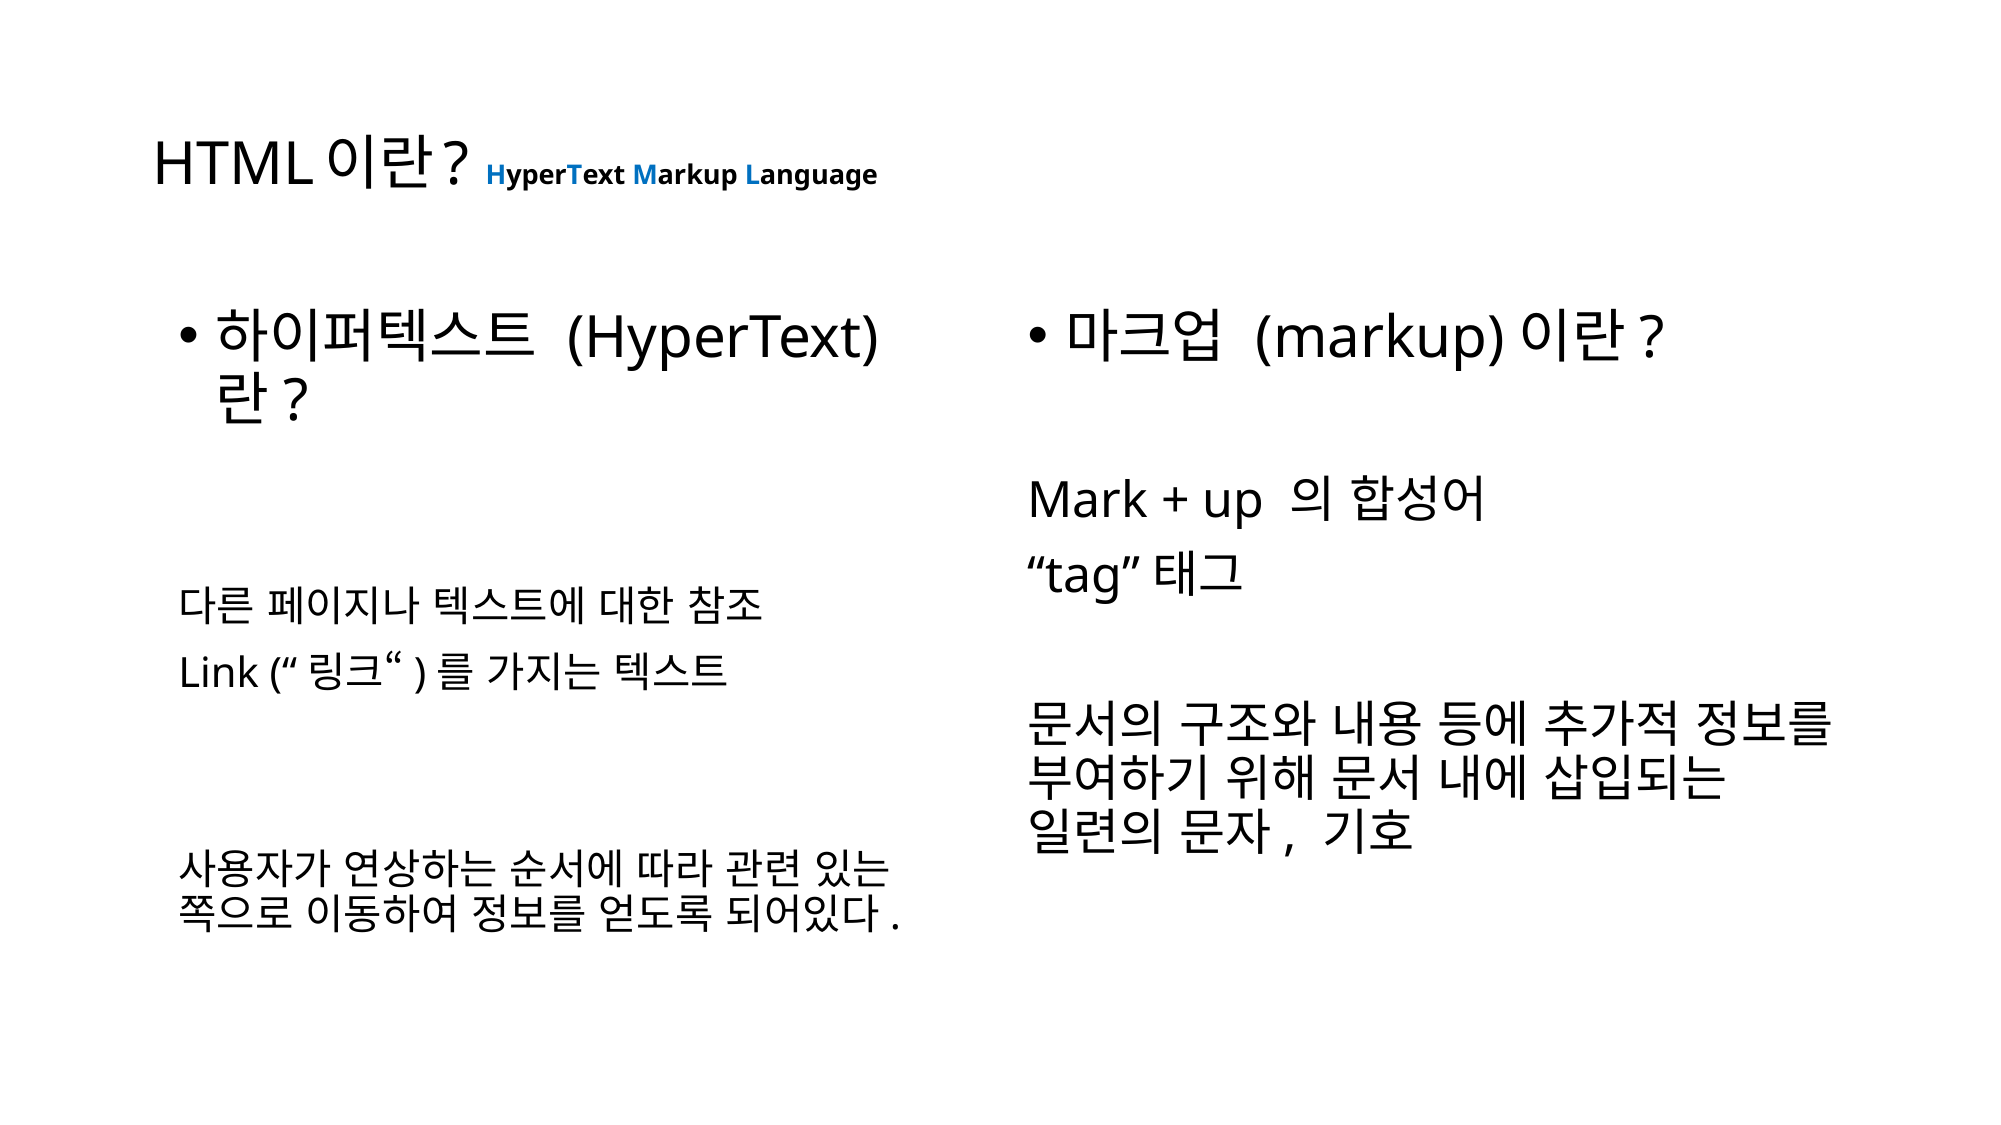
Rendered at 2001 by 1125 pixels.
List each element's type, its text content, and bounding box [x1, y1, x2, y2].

list 마크업 (markup)이란? Mark + up 의 합성어 “tag”태그 문서의 구조와 내용 등에 추가적 정보를 부여하기 위해 문서 내에 삽입되는 일련의 문자, 기호 [1012, 299, 1863, 1014]
list 하이퍼텍스트 (HyperText)란? 다른 페이지나 텍스트에 대한 참조 Link (“링크“)를 가지는 텍스트 사용자가 연상하는 순서에 따라 관련 있는 쪽으로 이동하여 정보를 얻도록 되어있다. [163, 299, 907, 1014]
title HTML이란? HyperText Markup Language [137, 59, 1863, 278]
